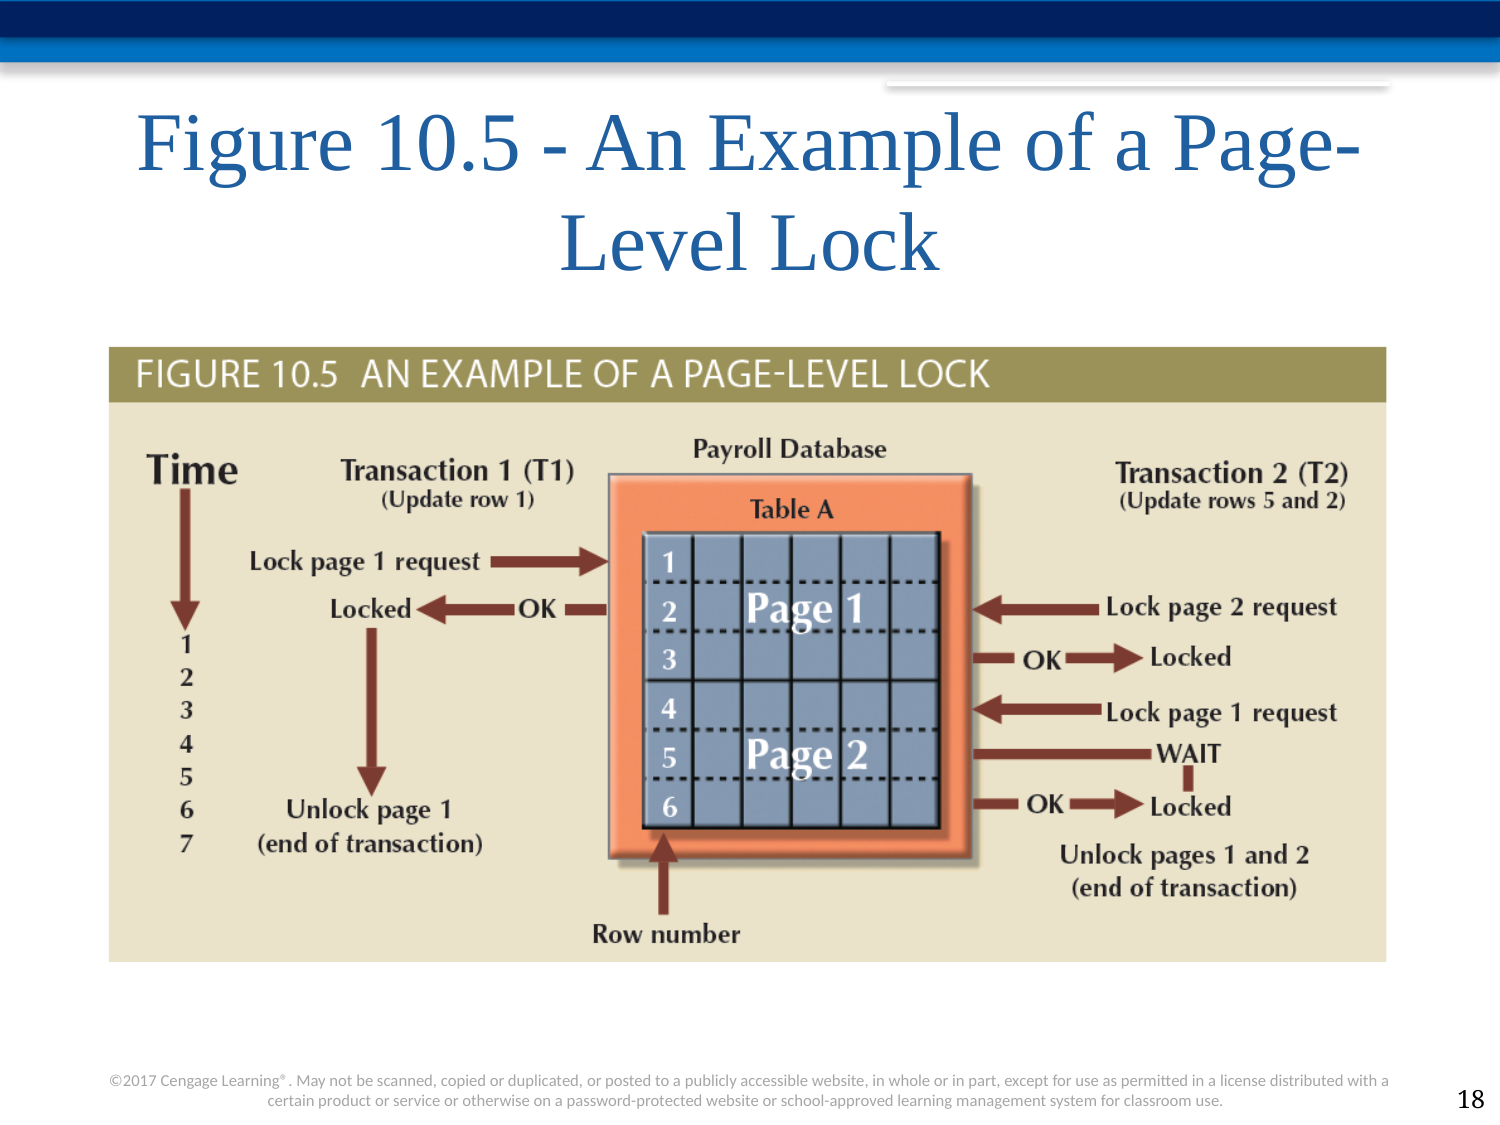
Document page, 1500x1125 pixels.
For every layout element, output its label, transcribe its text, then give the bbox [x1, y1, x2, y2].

picture [99, 337, 1395, 963]
slide_number 18 [1425, 1074, 1500, 1125]
title Figure 10.5 - An Example of a Page-Level Lock [75, 99, 1425, 275]
